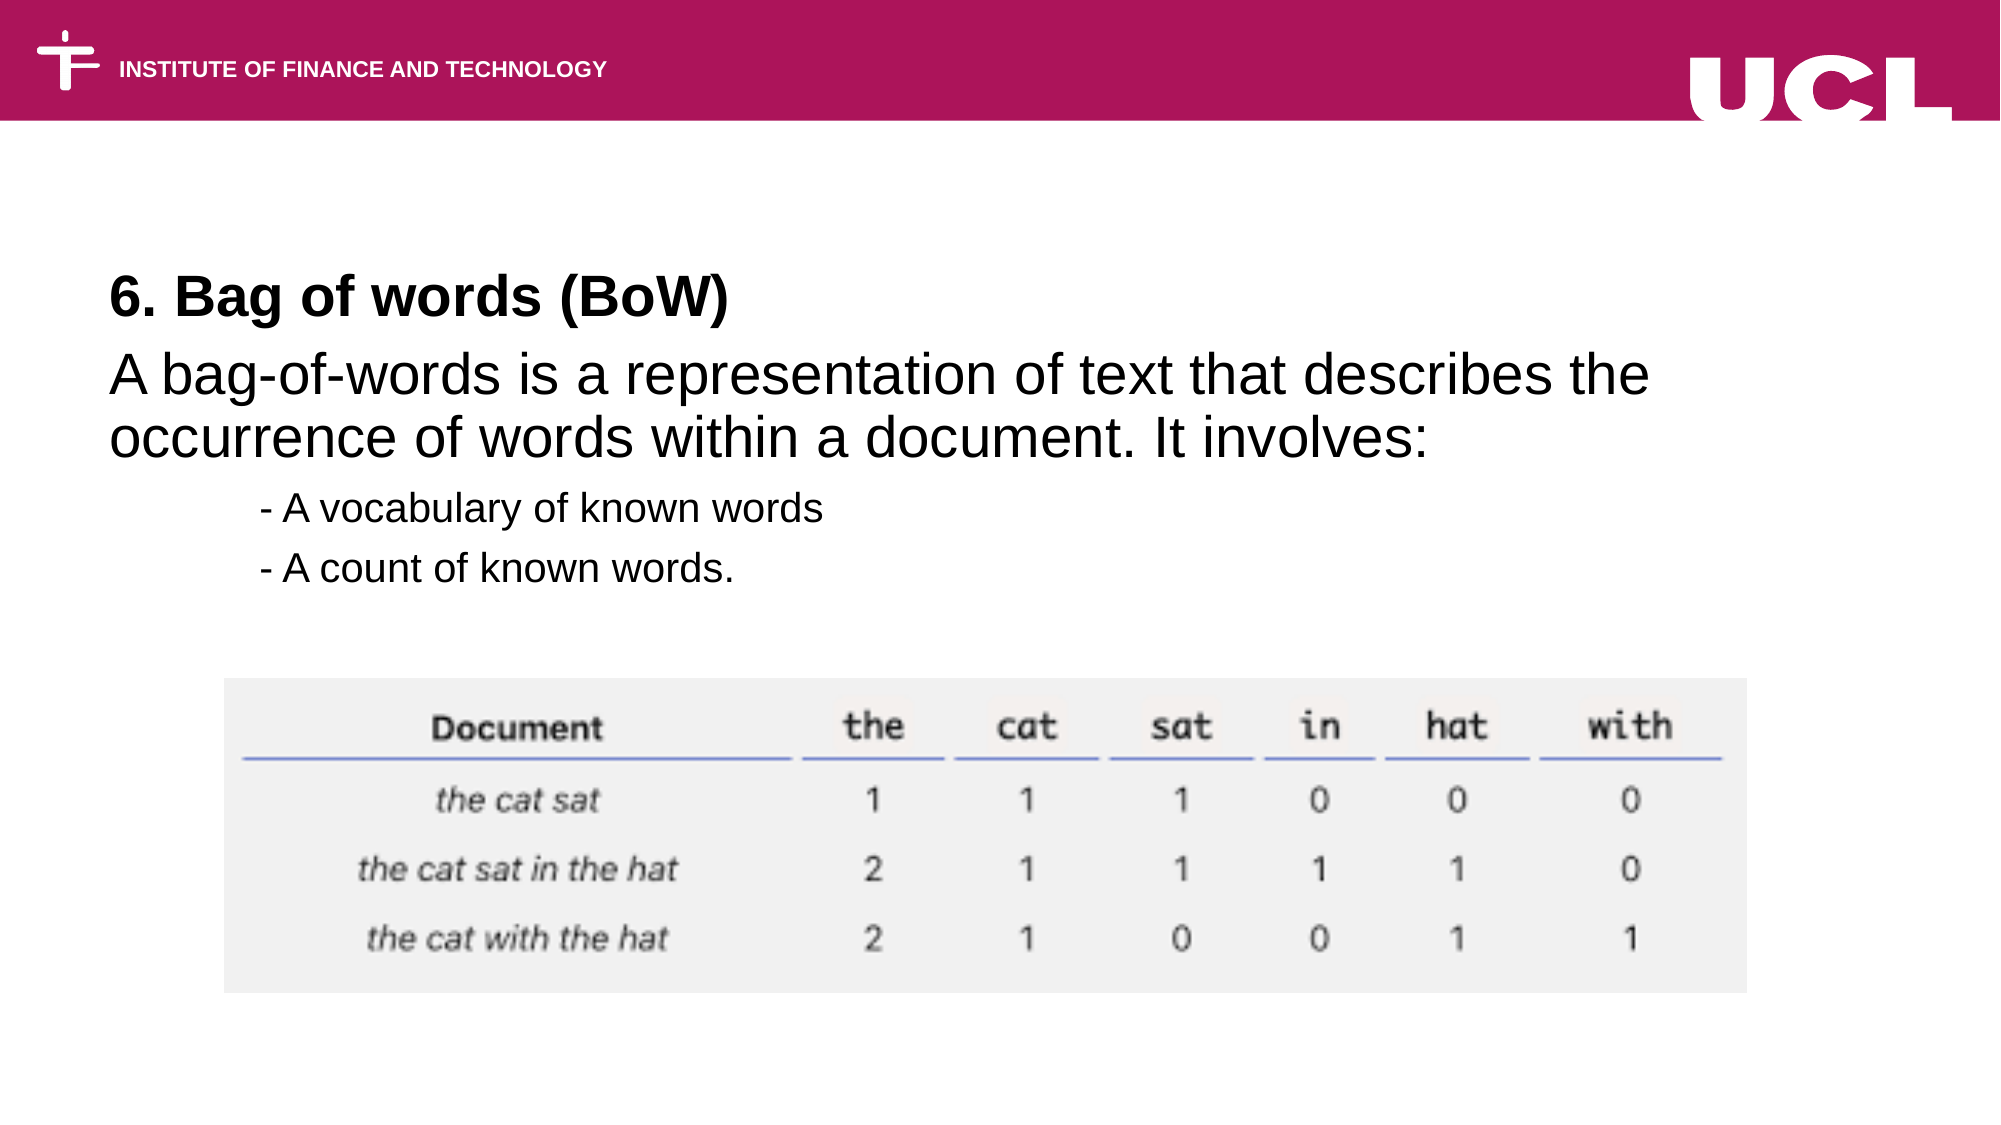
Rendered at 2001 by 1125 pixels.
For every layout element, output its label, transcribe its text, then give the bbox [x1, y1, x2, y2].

picture [224, 678, 1747, 993]
list 6. Bag of words (BoW) A bag-of-words is a representation of text that describes the occurrence of words within a document. It involves: - A vocabulary of known words - A count of known words. [94, 258, 1820, 973]
picture [36, 30, 101, 91]
